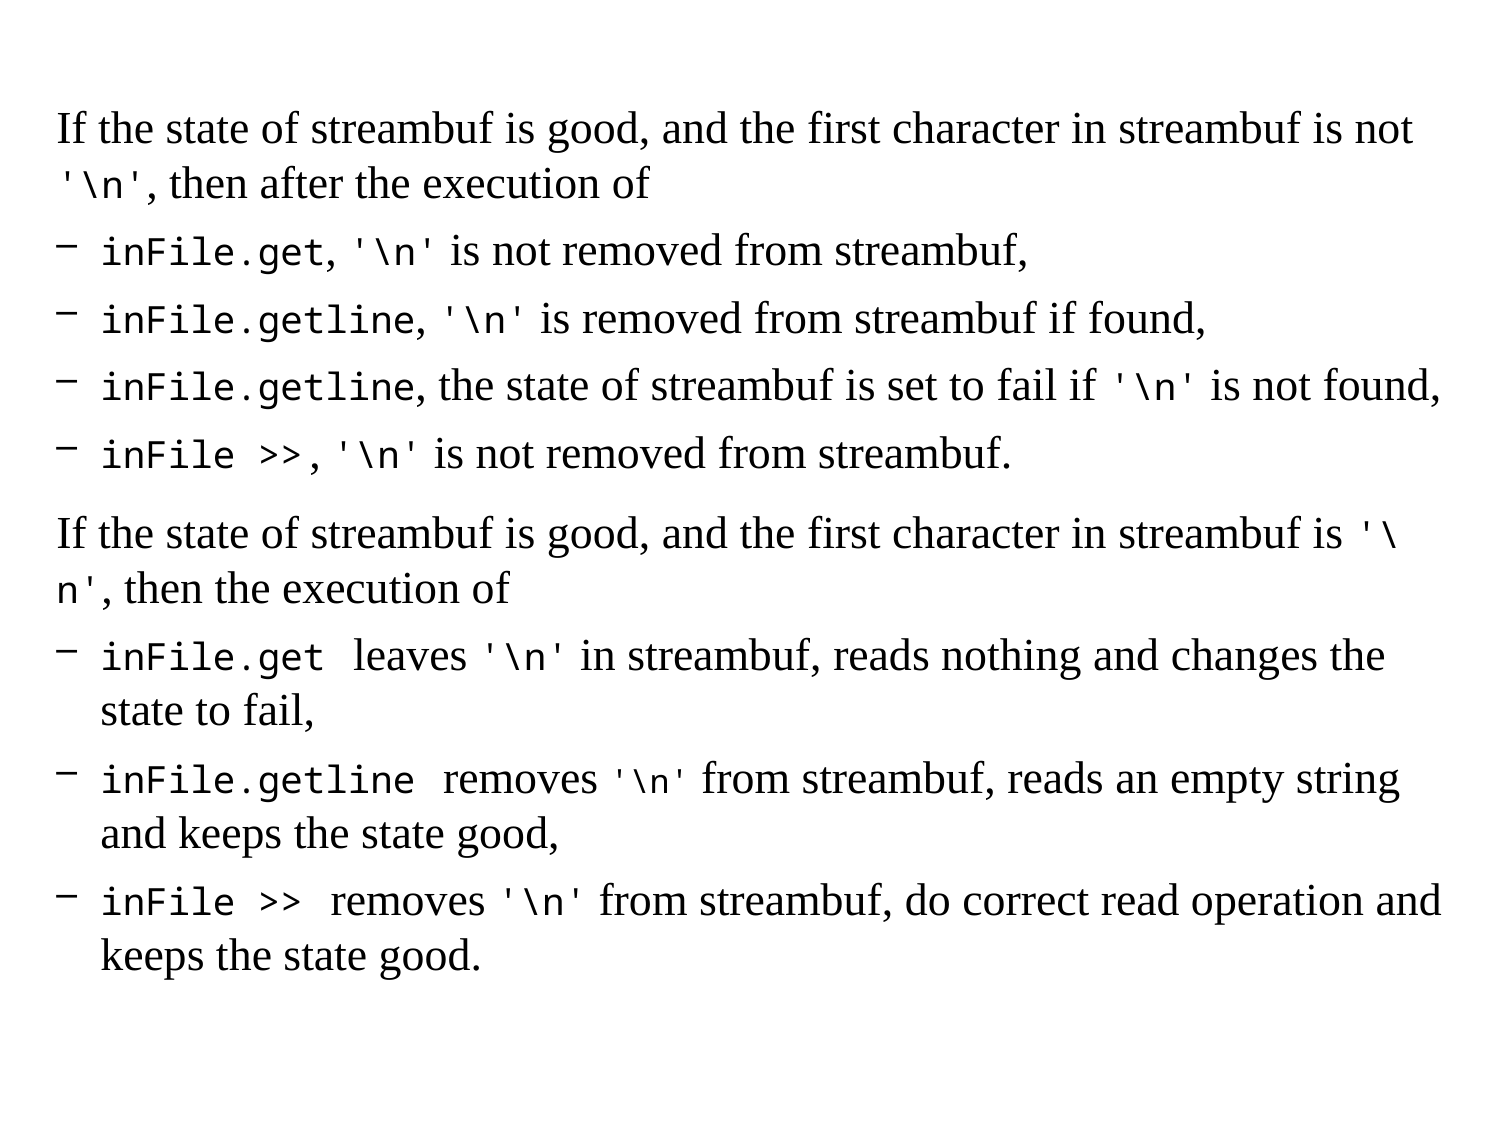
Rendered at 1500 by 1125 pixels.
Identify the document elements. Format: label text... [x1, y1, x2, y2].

list If the state of streambuf is good, and the first character in streambuf is not '\n', then after the execution of inFile.get, '\n' is not removed from streambuf, inFile.getline, '\n' is removed from streambuf if found, inFile.getline, the state of streambuf is set to fail if '\n' is not found, inFile >>, '\n' is not removed from streambuf. If the state of streambuf is good, and the first character in streambuf is '\n', then the execution of inFile.get leaves '\n' in streambuf, reads nothing and changes the state to fail, inFile.getline removes '\n' from streambuf, reads an empty string and keeps the state good, inFile >> removes '\n' from streambuf, do correct read operation and keeps the state good. [41, 90, 1459, 1035]
